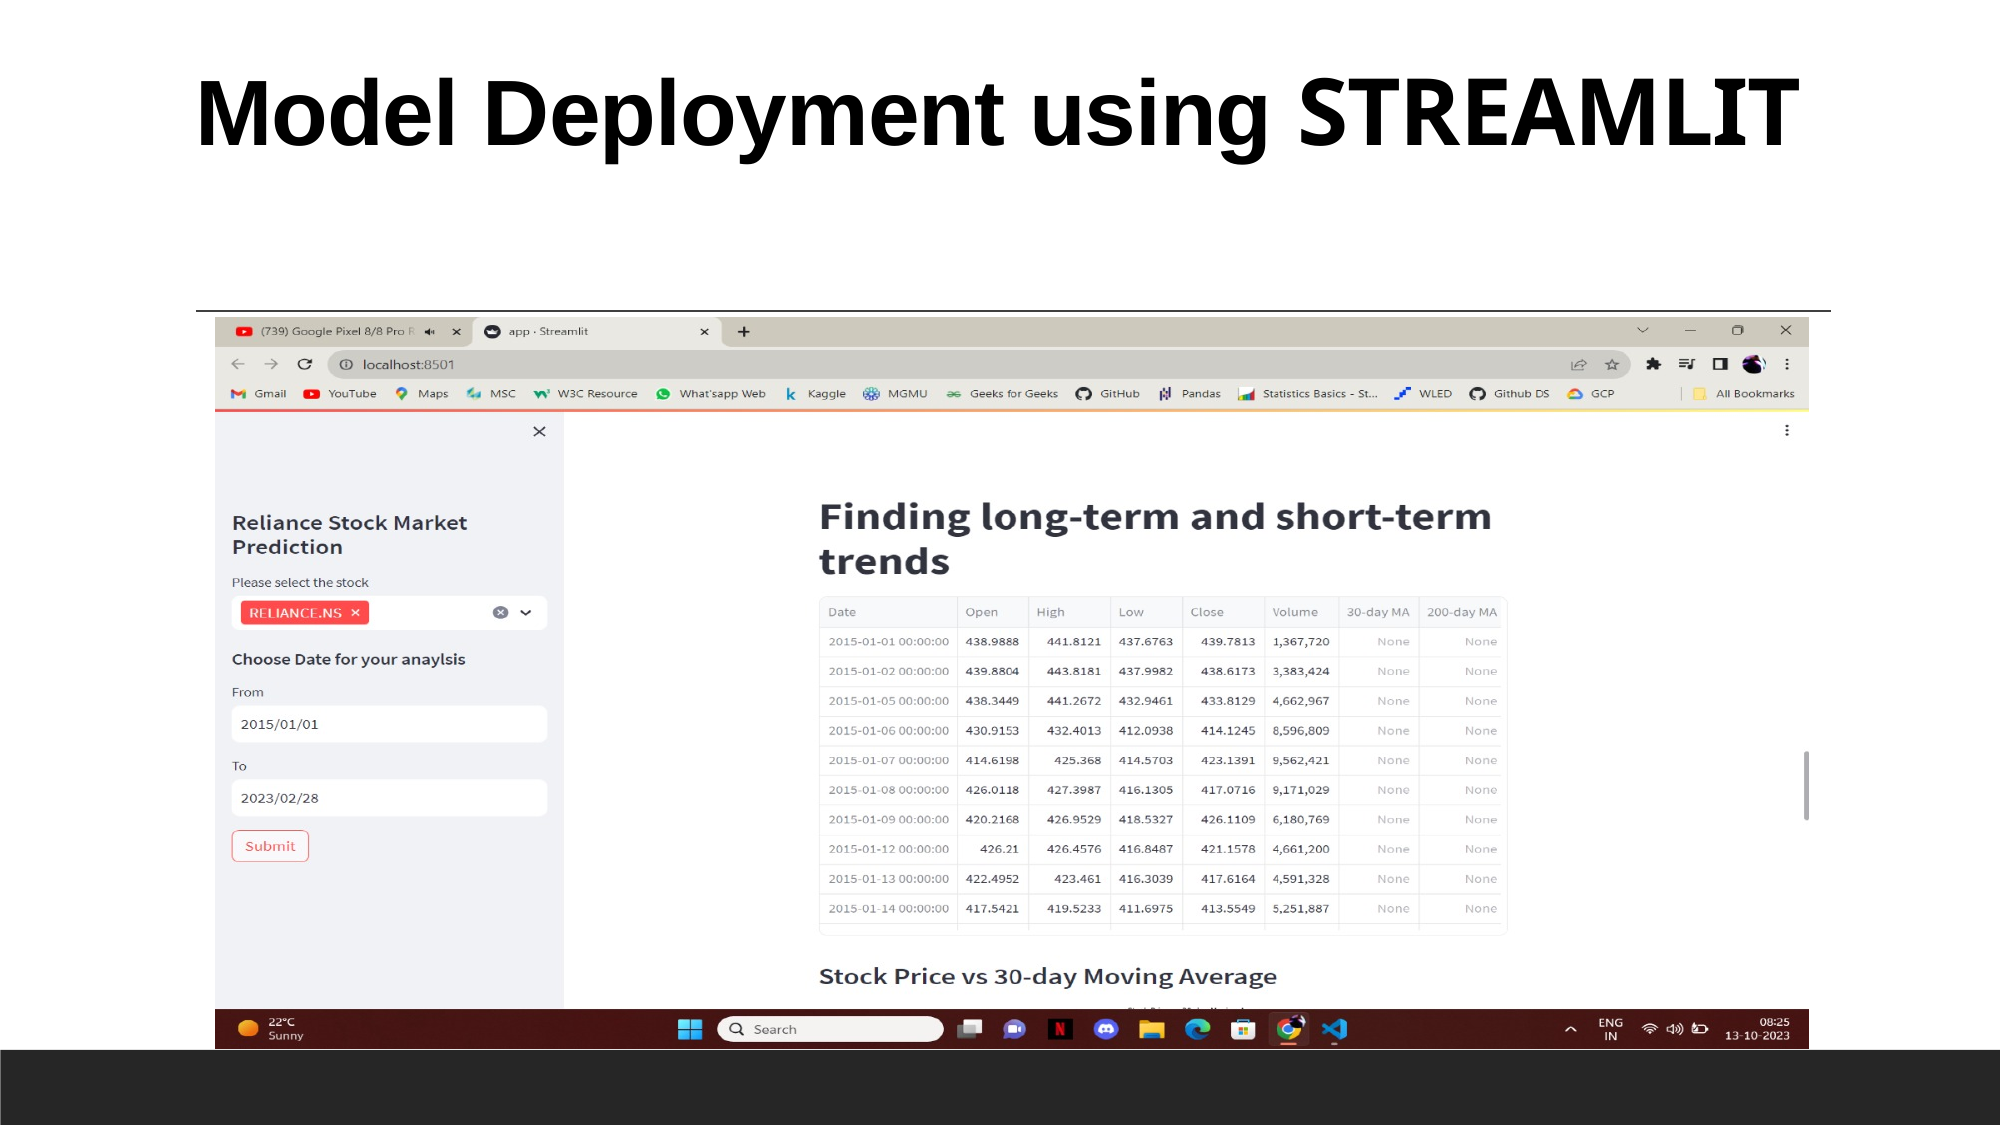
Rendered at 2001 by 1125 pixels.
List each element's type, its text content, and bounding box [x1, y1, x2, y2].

title Model Deployment using STREAMLIT [180, 47, 1830, 285]
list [214, 317, 1809, 1049]
